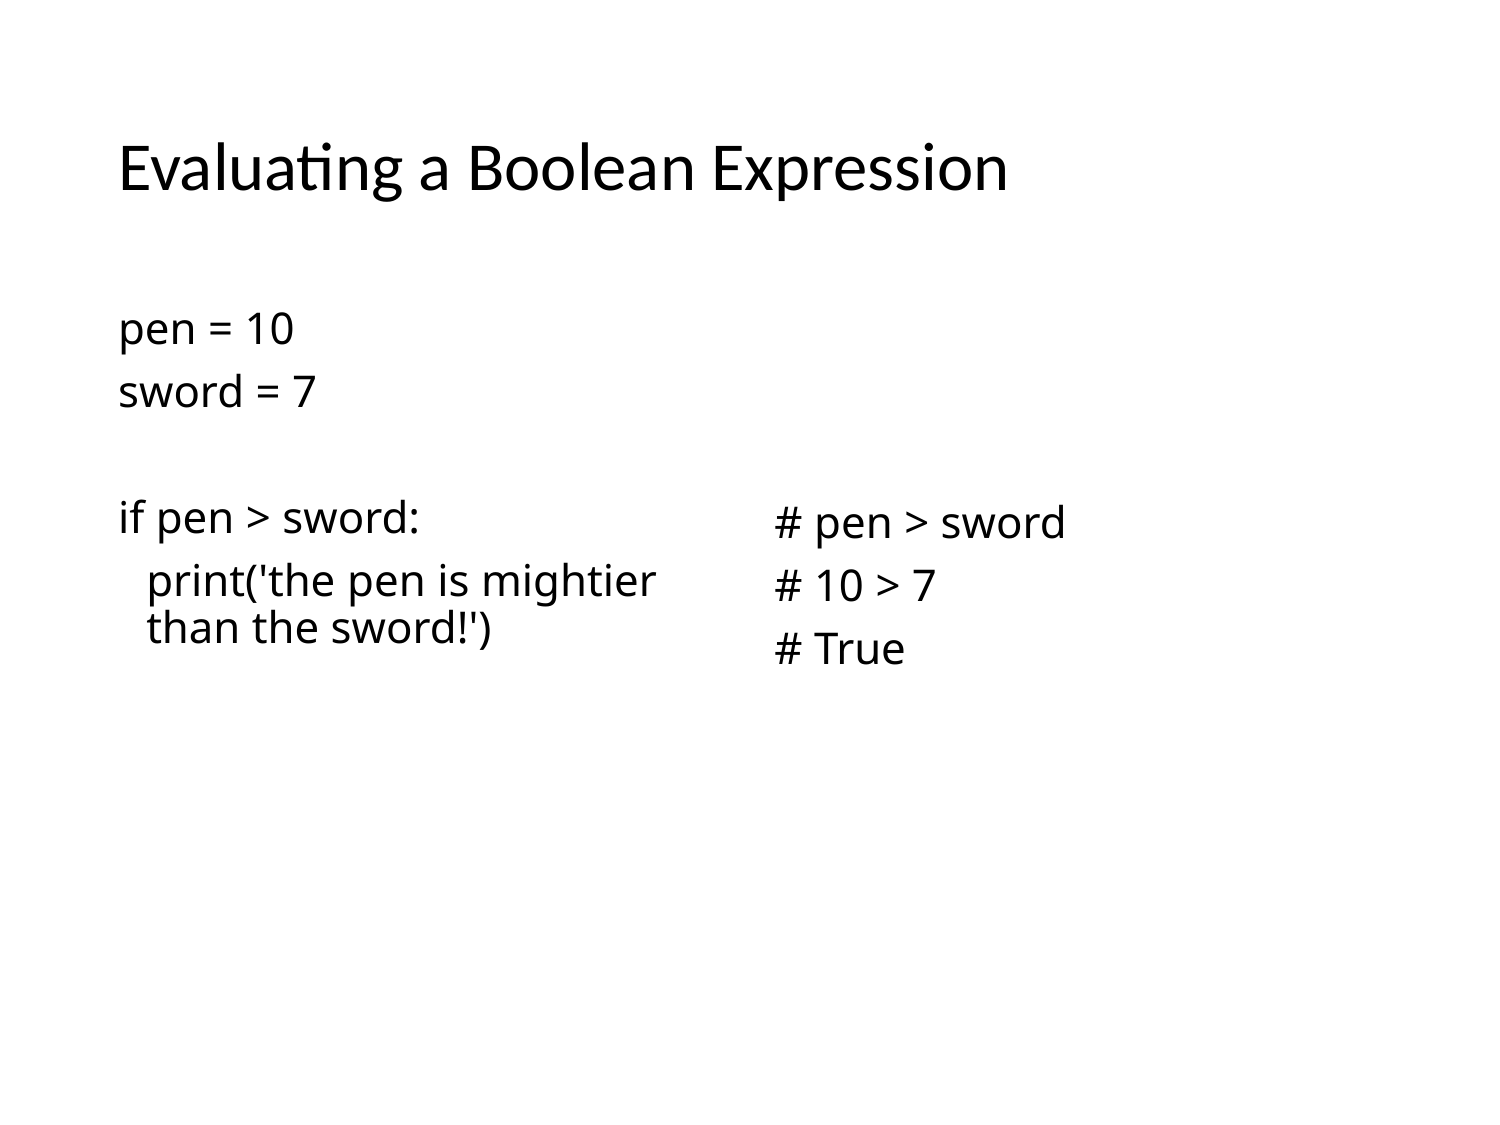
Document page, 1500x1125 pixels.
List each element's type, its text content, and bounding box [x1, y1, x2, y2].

list # pen > sword # 10 > 7 # True [759, 299, 1397, 1014]
list pen = 10 sword = 7 if pen > sword: print('the pen is mightier than the sword!') [103, 299, 741, 1014]
title Evaluating a Boolean Expression [103, 59, 1397, 278]
